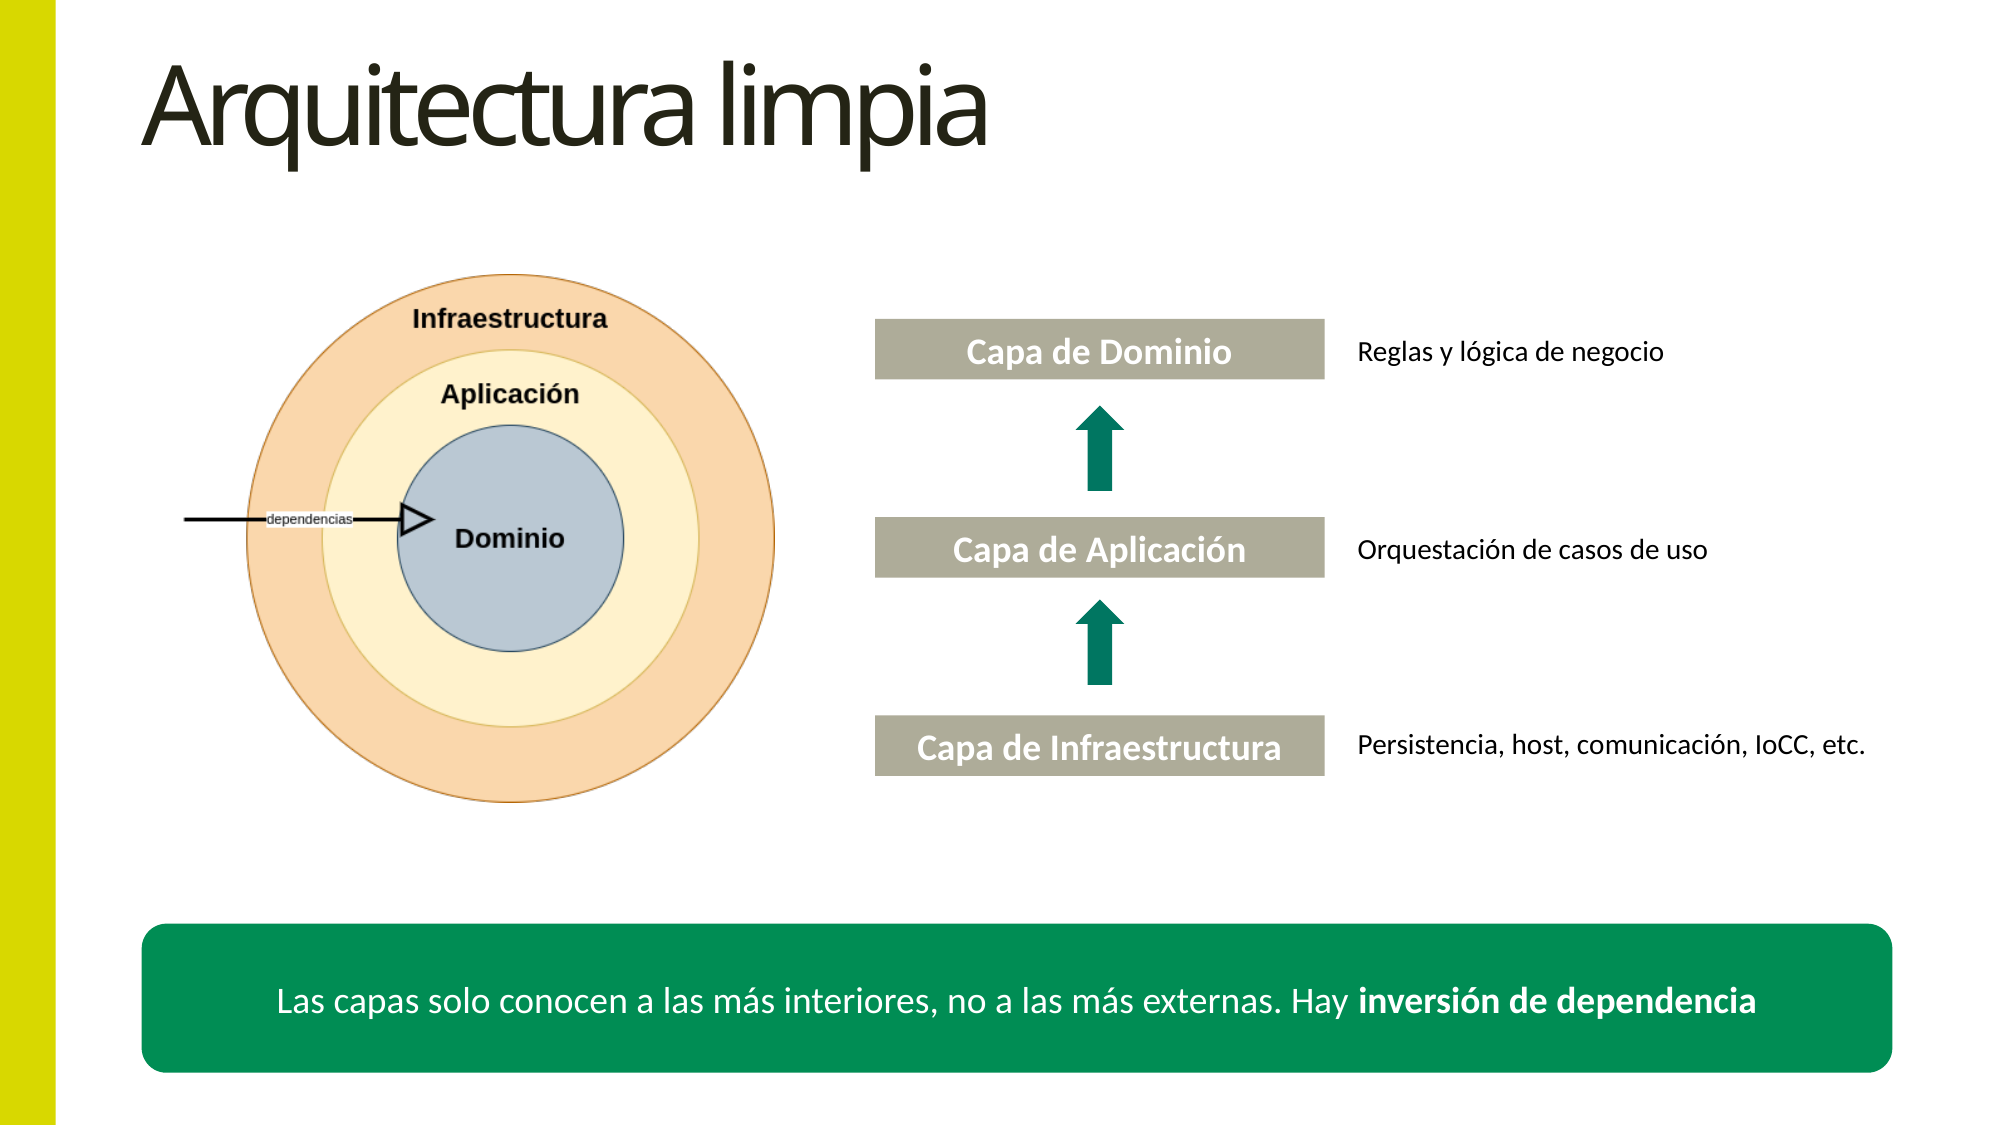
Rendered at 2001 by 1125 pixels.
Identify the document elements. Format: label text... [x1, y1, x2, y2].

text_box Capa de Dominio [874, 318, 1326, 380]
picture [156, 274, 775, 803]
text_box Las capas solo conocen a las más interiores, no a las más externas. Hay inversión de dependencia [140, 922, 1894, 1074]
text_box Orquestación de casos de uso [1342, 522, 1844, 573]
text_box Capa de Aplicación [874, 516, 1326, 579]
title Arquitectura limpia [141, 0, 1946, 177]
text_box [1073, 404, 1127, 493]
text_box Capa de Infraestructura [874, 714, 1326, 777]
text_box Reglas y lógica de negocio [1342, 324, 1844, 375]
text_box [0, 0, 56, 1125]
text_box [1073, 597, 1127, 686]
text_box Persistencia, host, comunicación, IoCC, etc. [1342, 718, 1910, 768]
